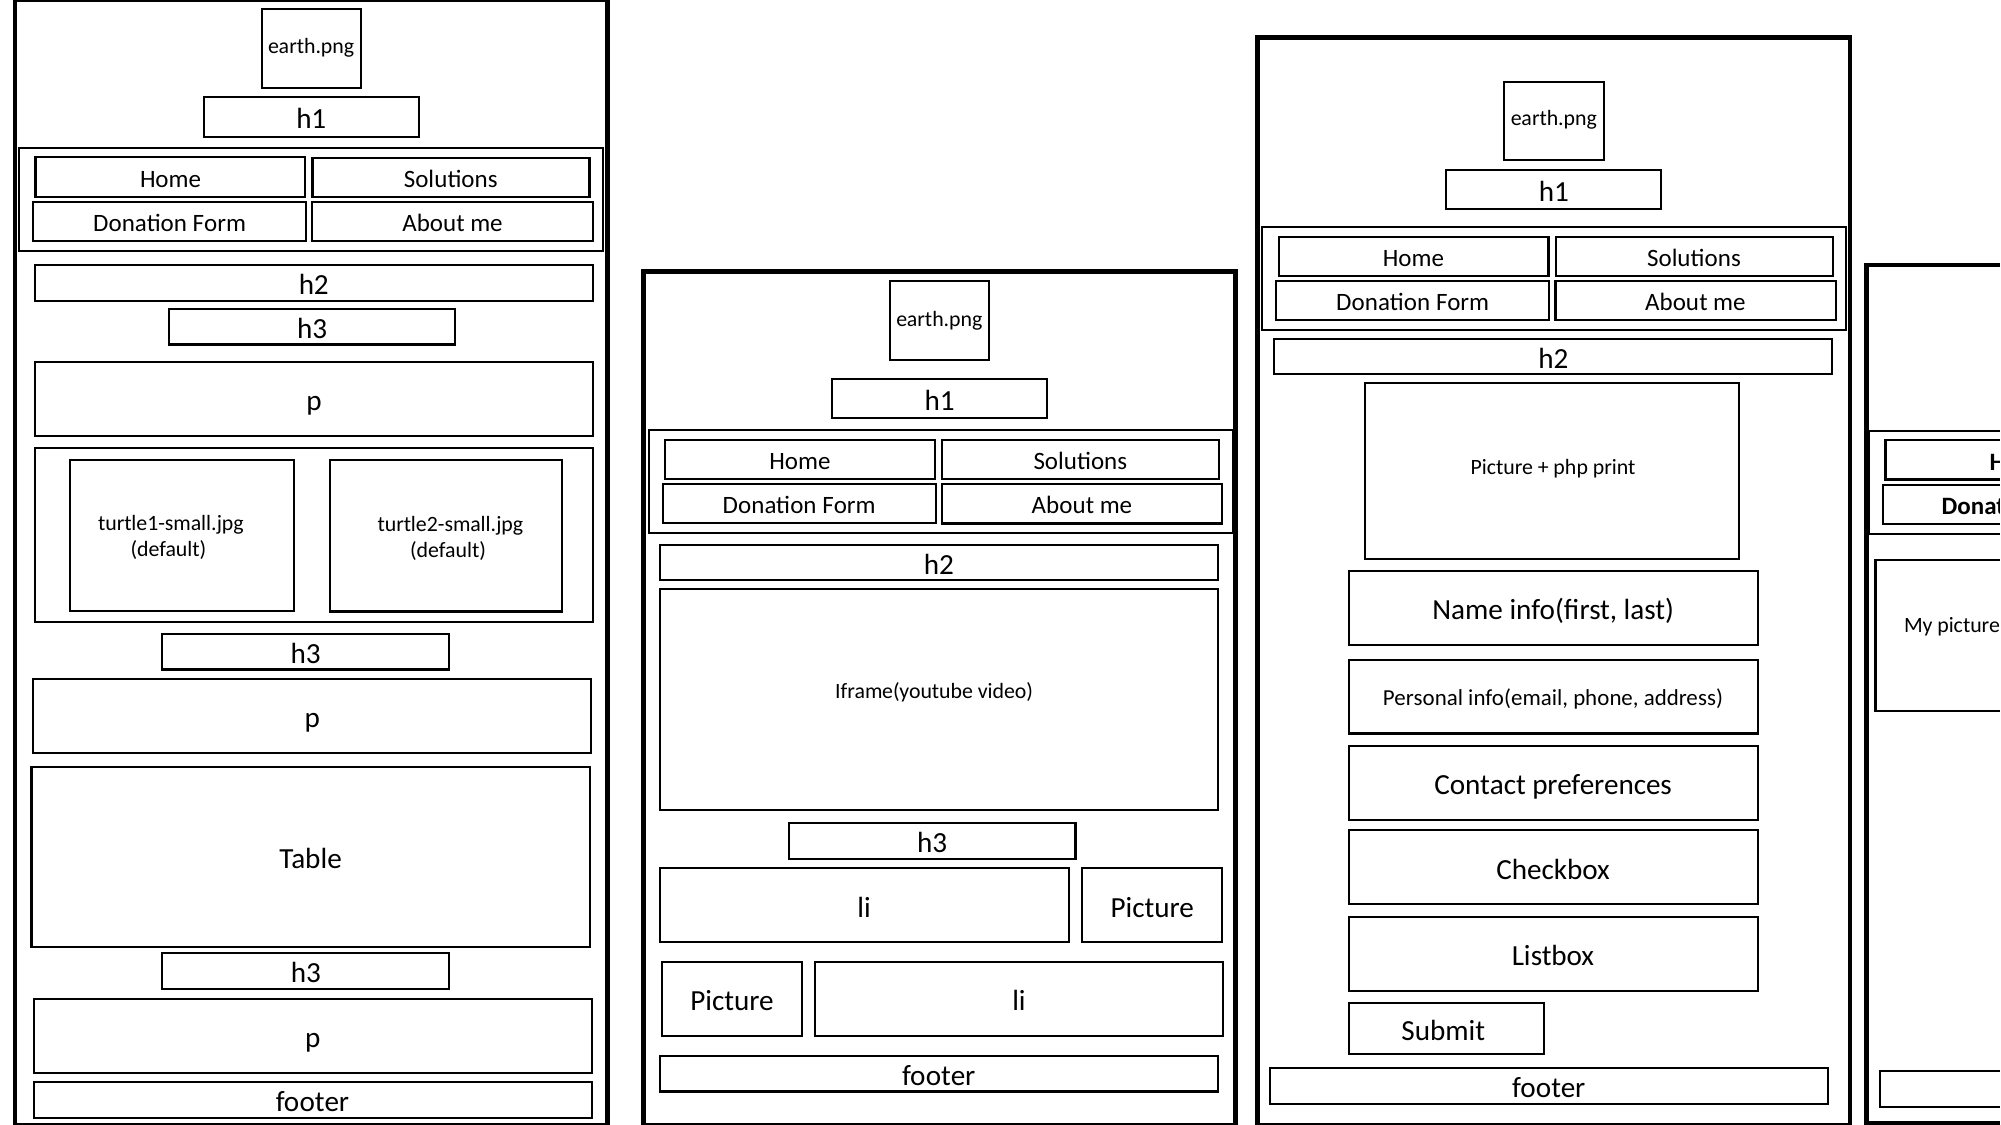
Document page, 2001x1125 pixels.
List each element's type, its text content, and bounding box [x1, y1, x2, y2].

text_box h3 [788, 822, 1077, 860]
text_box About me [1554, 280, 1837, 321]
text_box Iframe(youtube video) [799, 669, 1069, 711]
text_box Home [1884, 439, 2000, 481]
text_box [642, 271, 1237, 1125]
text_box h2 [1273, 338, 1833, 375]
text_box [1364, 382, 1740, 560]
text_box turtle2-small.jpg (default) [358, 502, 543, 570]
text_box Home [664, 439, 936, 480]
text_box About me [941, 483, 1223, 525]
text_box p [34, 361, 594, 437]
text_box [34, 447, 594, 623]
text_box Checkbox [1348, 829, 1759, 905]
text_box [69, 459, 295, 612]
text_box h1 [203, 96, 420, 138]
text_box [1503, 81, 1605, 96]
text_box [1874, 645, 2000, 712]
text_box [648, 429, 1234, 534]
text_box Solutions [941, 439, 1220, 480]
text_box Donation Form [1275, 280, 1550, 321]
text_box li [659, 867, 1070, 943]
text_box Donation Form [1882, 484, 2000, 525]
text_box [1261, 226, 1847, 331]
text_box [1868, 430, 2000, 535]
text_box [261, 66, 362, 89]
text_box [261, 8, 362, 24]
text_box Name info(first, last) [1348, 570, 1759, 646]
text_box earth.png [253, 24, 633, 66]
text_box Personal info(email, phone, address) [1348, 659, 1759, 735]
text_box [889, 339, 990, 361]
text_box p [33, 998, 593, 1074]
text_box Solutions [1555, 236, 1834, 277]
text_box [1257, 36, 1851, 1125]
text_box h3 [168, 308, 456, 346]
text_box Picture + php print [1418, 445, 1688, 487]
text_box h2 [34, 264, 594, 302]
text_box footer [1879, 1070, 2000, 1108]
text_box footer [1269, 1067, 1829, 1105]
text_box p [32, 678, 592, 754]
text_box [1503, 138, 1605, 161]
text_box Table [30, 766, 591, 948]
text_box earth.png [1496, 96, 1876, 138]
text_box [18, 147, 604, 252]
text_box About me [311, 201, 594, 242]
text_box h2 [659, 544, 1219, 581]
text_box [1866, 264, 2000, 603]
text_box footer [33, 1081, 593, 1119]
text_box Home [34, 156, 306, 198]
text_box [1866, 645, 2000, 1125]
text_box h3 [161, 952, 450, 990]
text_box [1874, 559, 2000, 603]
text_box footer [659, 1055, 1219, 1093]
text_box h1 [831, 378, 1048, 419]
text_box li [814, 961, 1224, 1037]
text_box [659, 588, 1219, 811]
text_box Picture [661, 961, 803, 1037]
text_box Home [1278, 236, 1550, 277]
text_box Listbox [1348, 916, 1759, 992]
text_box [14, 0, 608, 1125]
text_box earth.png [881, 297, 1257, 339]
text_box turtle1-small.jpg (default) [78, 500, 264, 569]
text_box [889, 280, 990, 297]
text_box h1 [1445, 169, 1662, 210]
text_box Picture [1081, 867, 1223, 943]
text_box h3 [161, 633, 450, 671]
text_box Solutions [311, 157, 591, 198]
text_box My picture [1817, 603, 2000, 645]
text_box Contact preferences [1348, 745, 1759, 821]
text_box Donation Form [32, 201, 307, 242]
text_box [329, 459, 563, 613]
text_box Submit [1348, 1002, 1545, 1055]
text_box Donation Form [662, 483, 937, 524]
